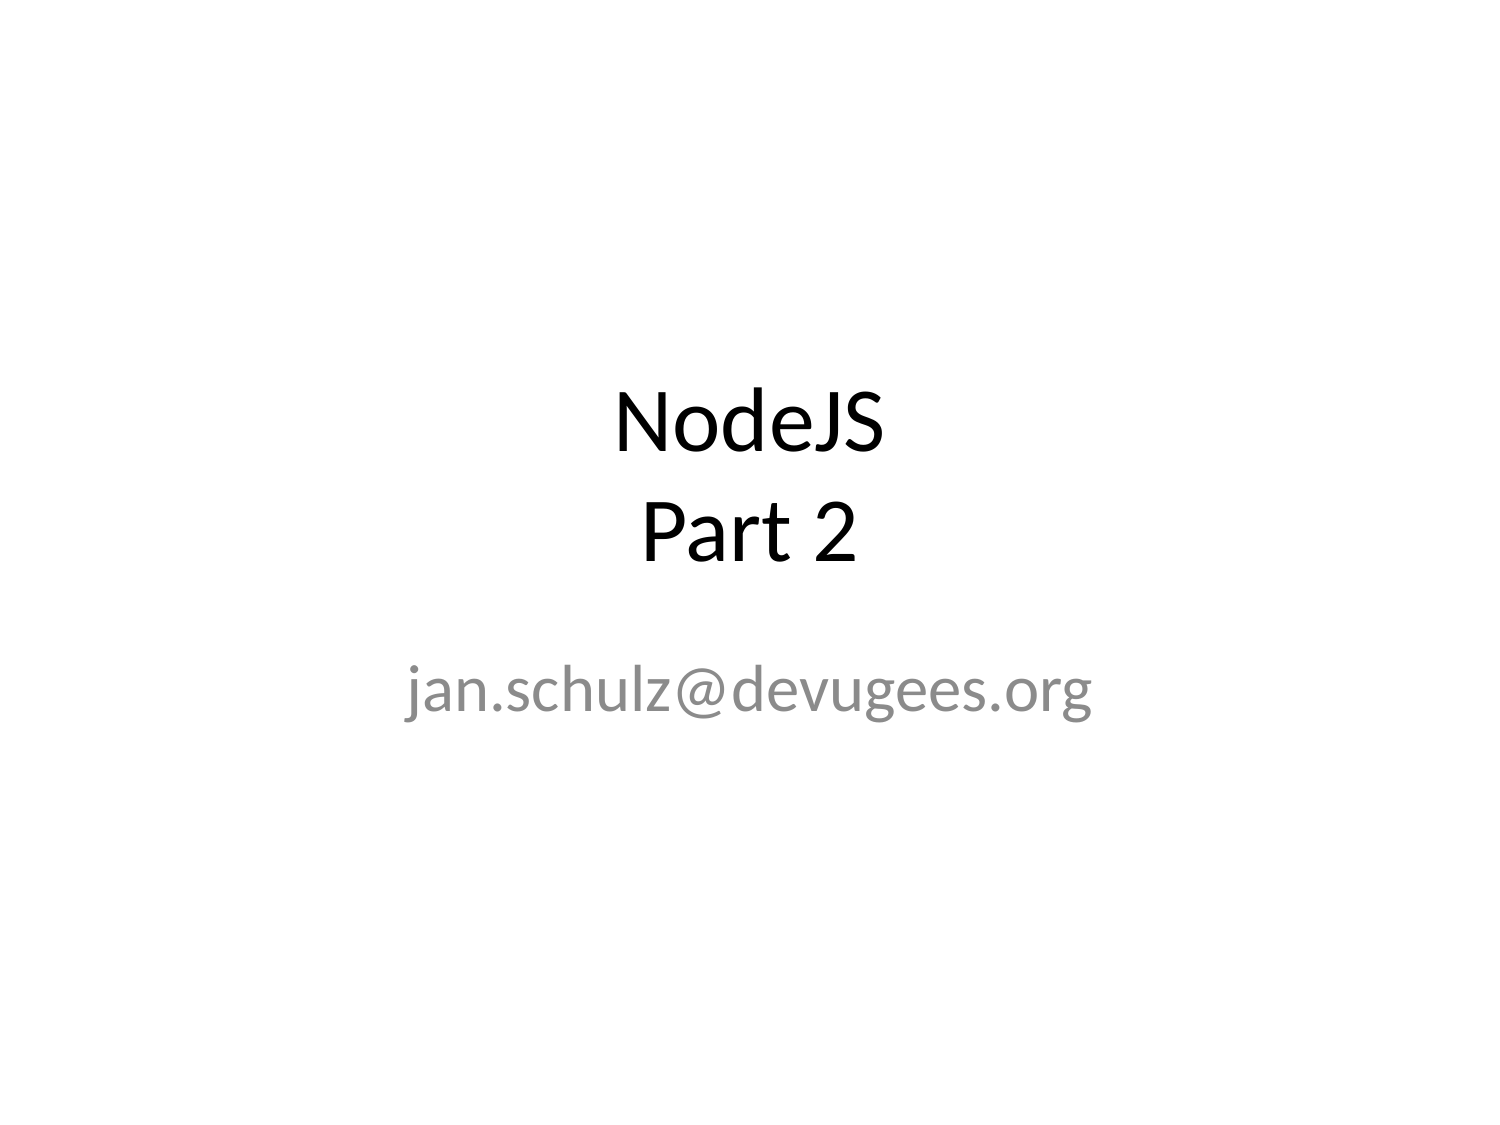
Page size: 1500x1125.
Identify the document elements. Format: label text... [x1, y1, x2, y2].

title NodeJS Part 2 [112, 349, 1388, 591]
subtitle jan.schulz@devugees.org [225, 637, 1275, 925]
